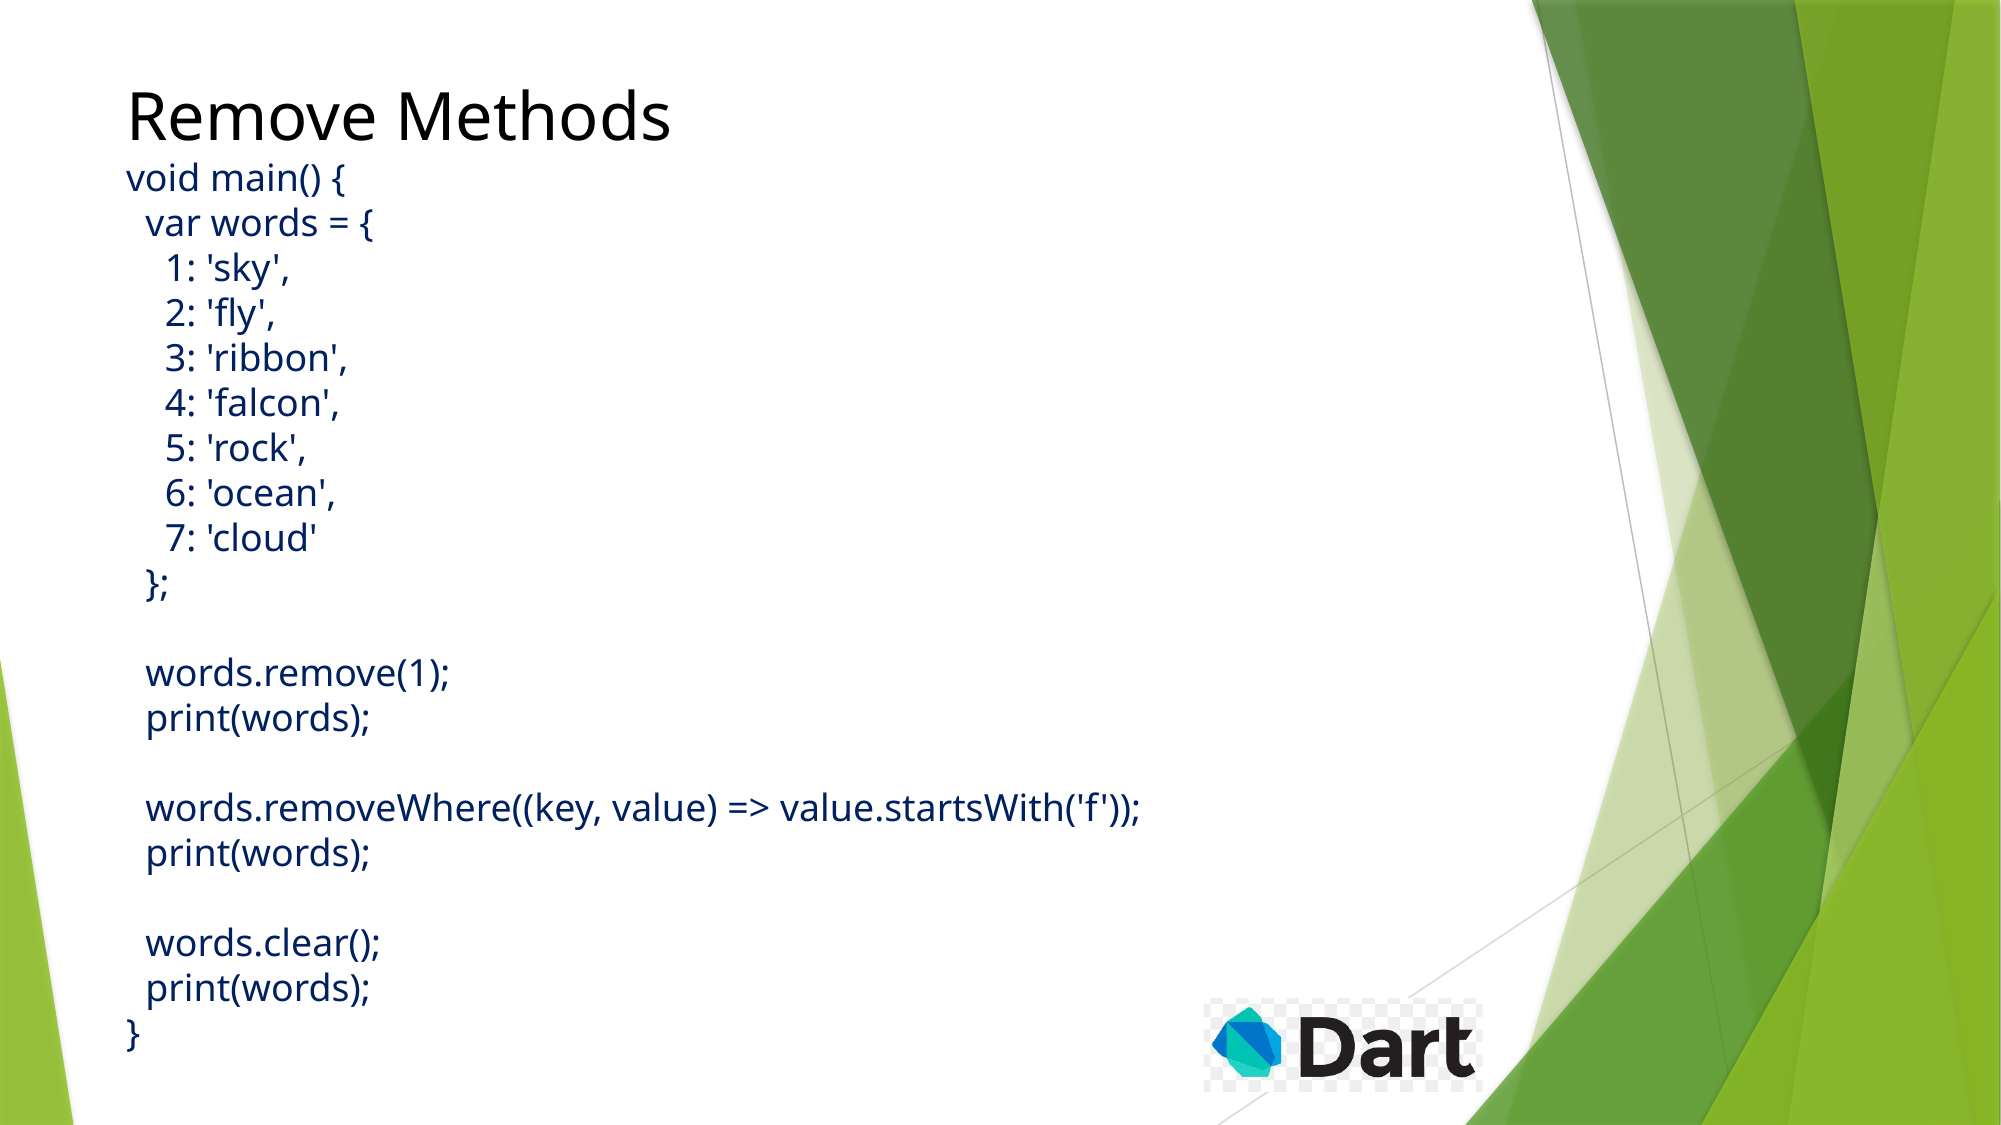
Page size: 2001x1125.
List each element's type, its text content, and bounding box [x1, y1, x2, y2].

title Remove Methods void main() { var words = { 1: 'sky', 2: 'fly', 3: 'ribbon', 4: 'falcon', 5: 'rock', 6: 'ocean', 7: 'cloud' }; words.remove(1); print(words); words.removeWhere((key, value) => value.startsWith('f')); print(words); words.clear(); print(words); } [111, 66, 1522, 1059]
picture [1203, 998, 1483, 1093]
